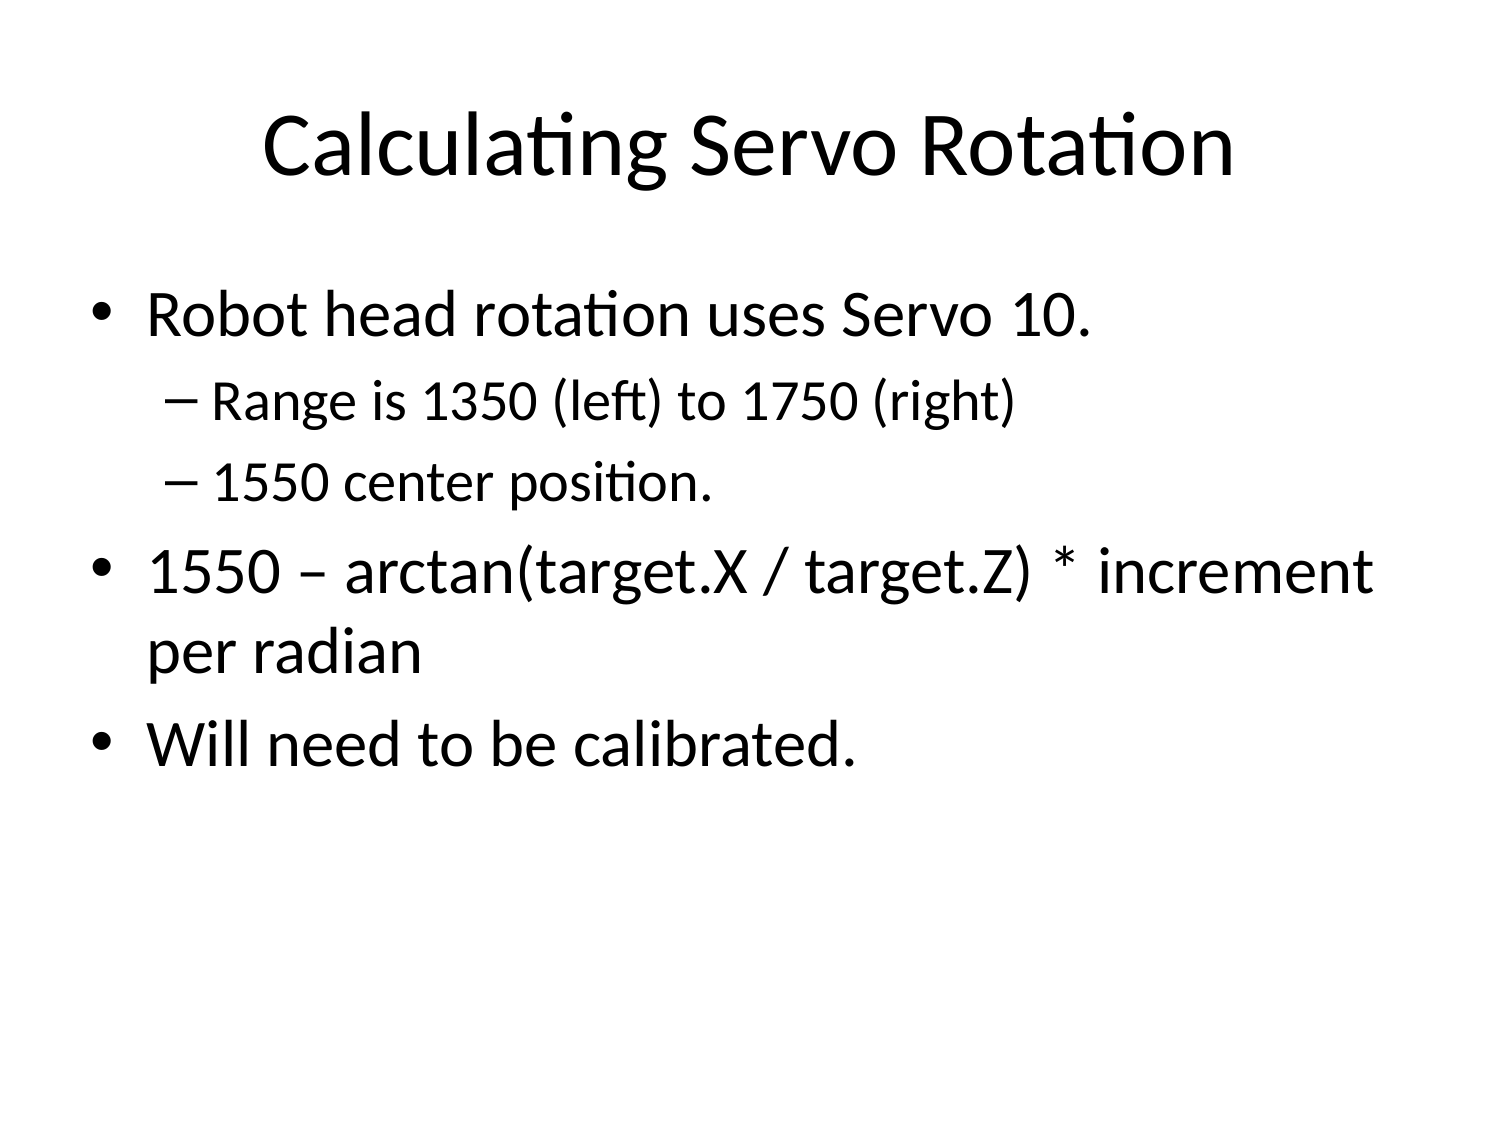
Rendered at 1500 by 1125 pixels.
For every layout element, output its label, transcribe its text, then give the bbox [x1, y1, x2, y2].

title Calculating Servo Rotation [75, 45, 1425, 233]
list Robot head rotation uses Servo 10. Range is 1350 (left) to 1750 (right) 1550 center position. 1550 – arctan(target.X / target.Z) * increment per radian Will need to be calibrated. [75, 262, 1425, 1005]
